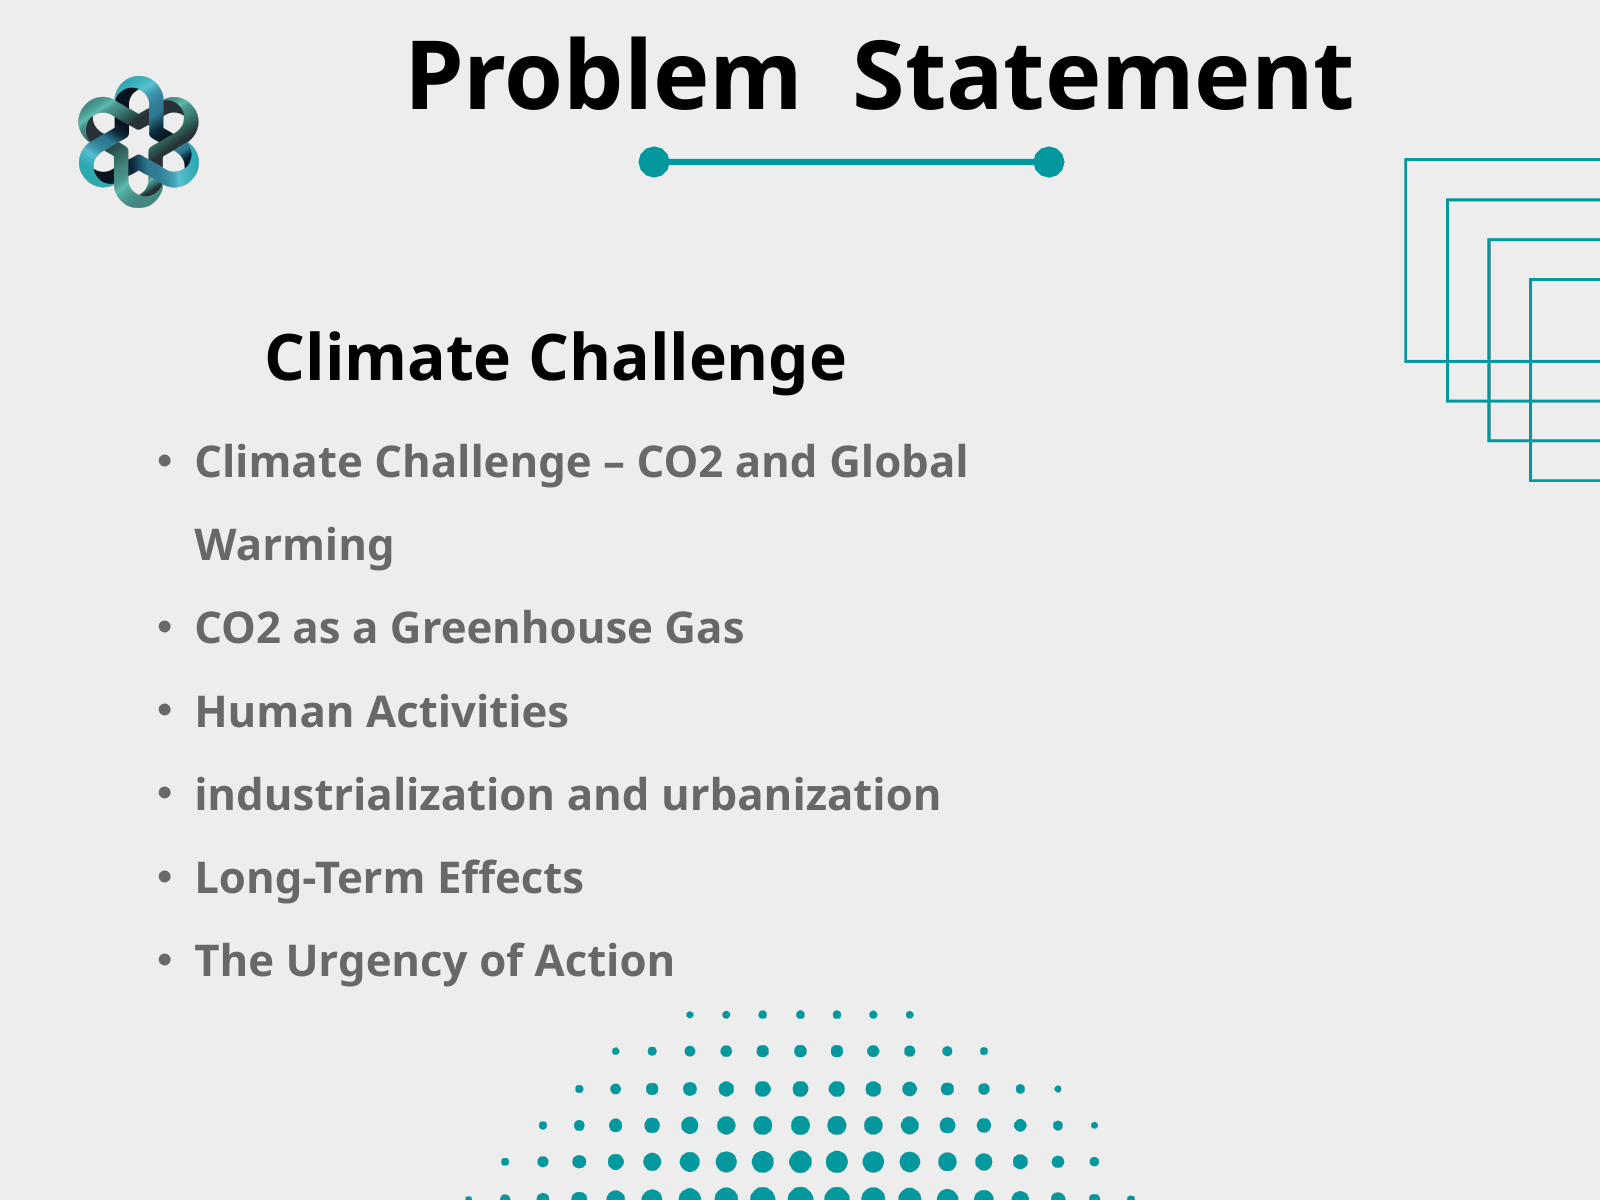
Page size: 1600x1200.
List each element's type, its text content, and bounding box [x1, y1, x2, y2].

text_box [1404, 158, 1600, 482]
text_box Climate Challenge – CO2 and Global Warming CO2 as a Greenhouse Gas Human Activities industrialization and urbanization Long-Term Effects The Urgency of Action [120, 403, 1110, 986]
text_box [428, 1010, 1172, 1200]
text_box [75, 76, 202, 208]
text_box [643, 151, 1060, 173]
text_box Climate Challenge [62, 329, 1049, 394]
text_box Problem Statement [201, 34, 1558, 129]
